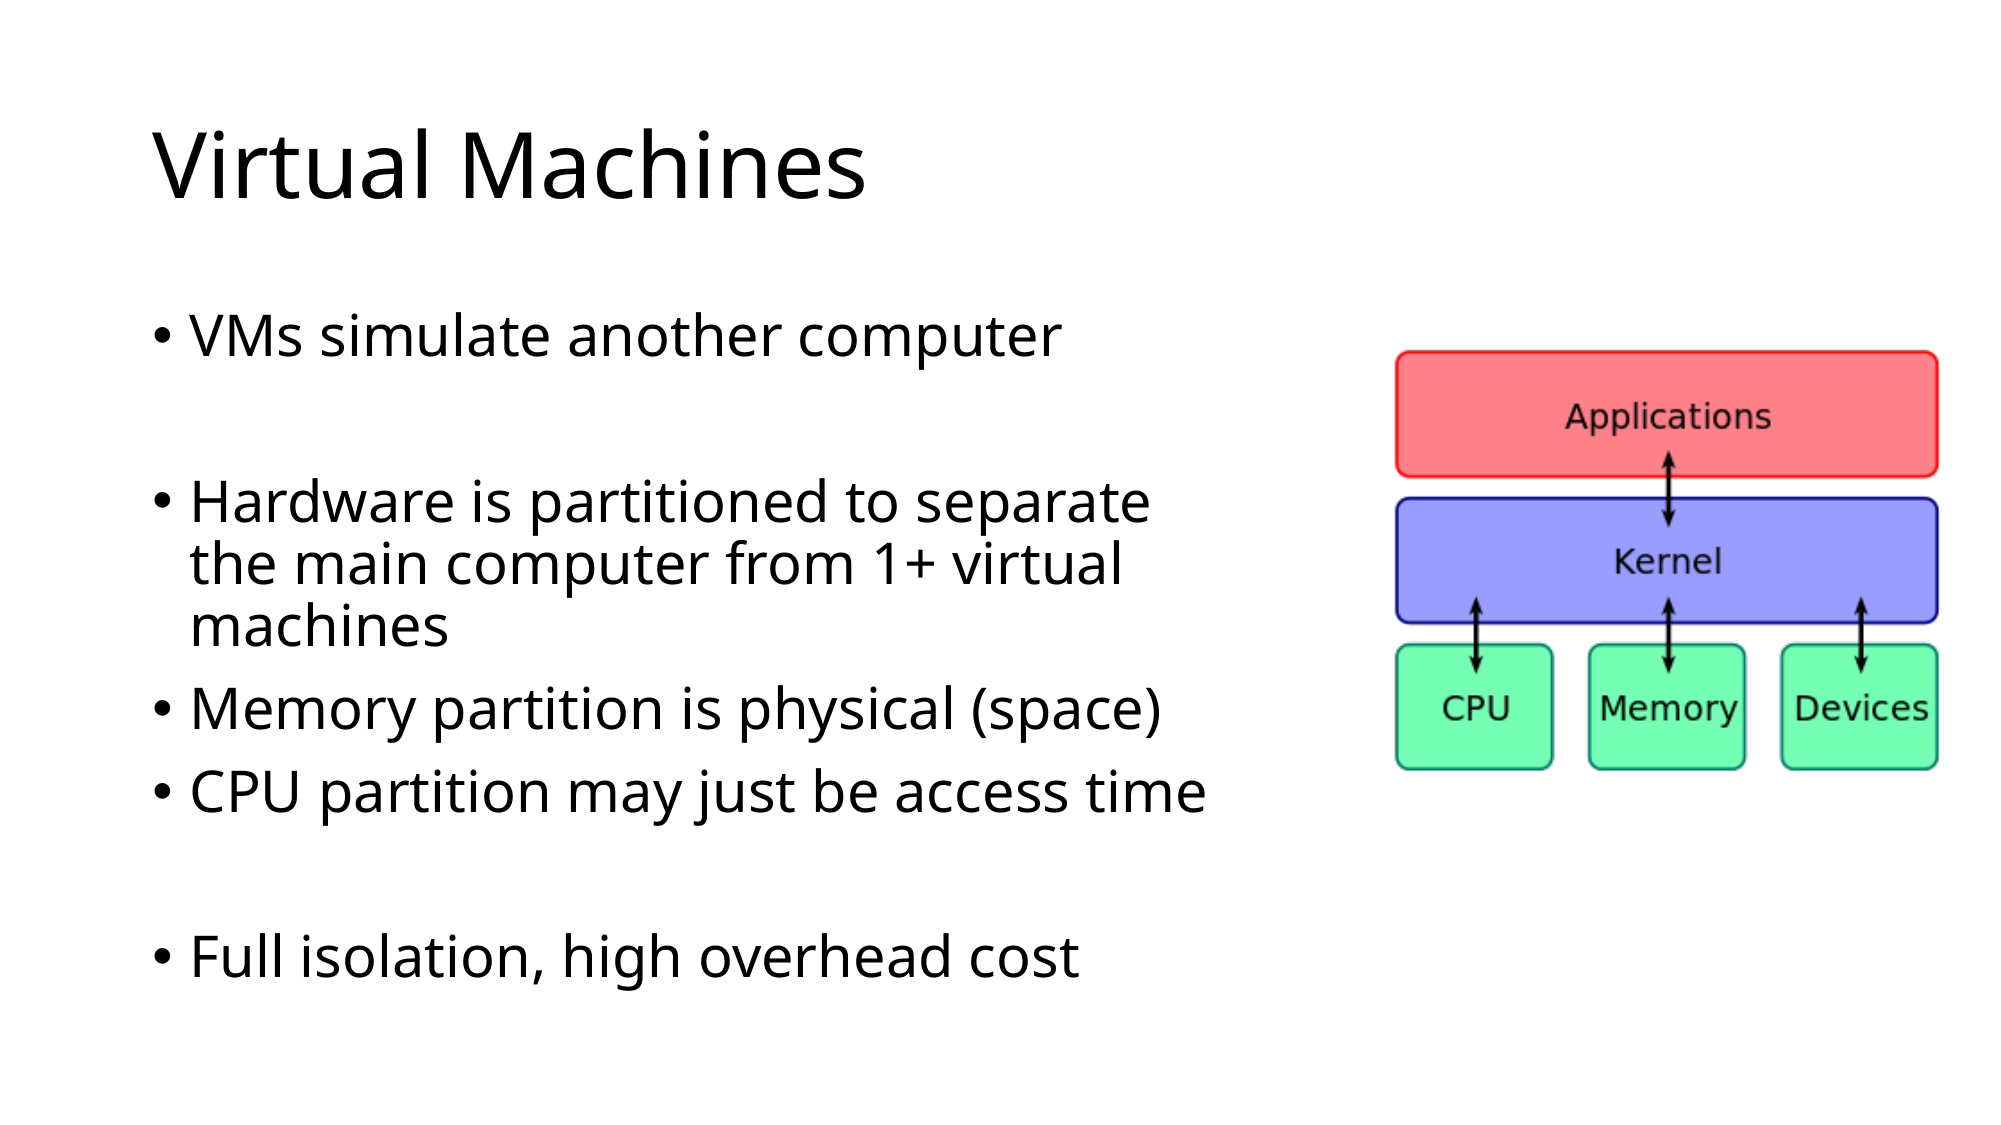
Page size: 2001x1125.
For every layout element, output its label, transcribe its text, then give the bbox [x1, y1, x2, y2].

title Virtual Machines [137, 59, 1863, 278]
picture [1373, 328, 1965, 797]
list VMs simulate another computer Hardware is partitioned to separate the main computer from 1+ virtual machines Memory partition is physical (space) CPU partition may just be access time Full isolation, high overhead cost [137, 299, 1228, 1014]
